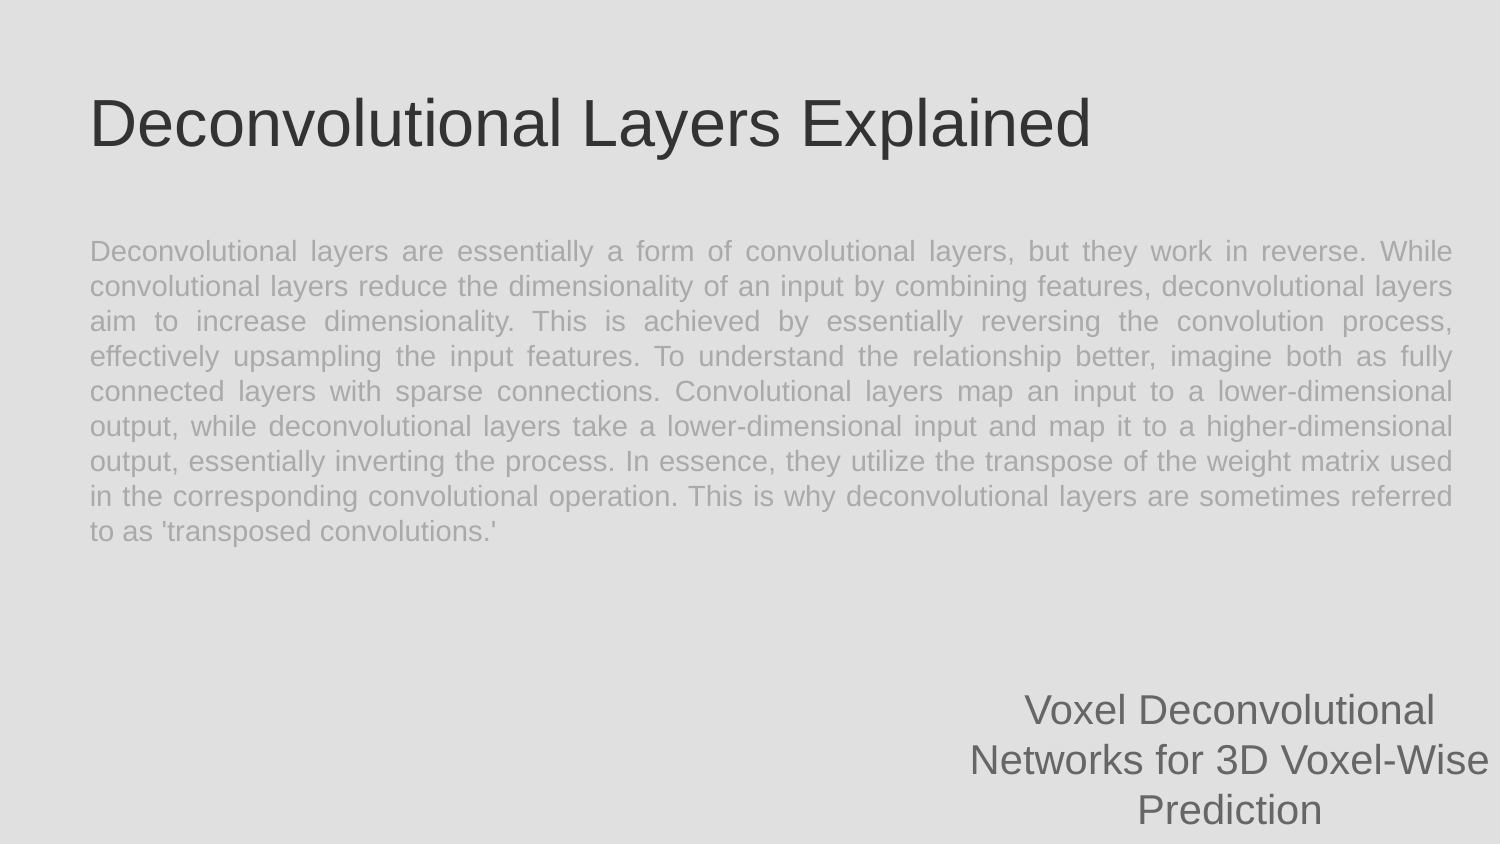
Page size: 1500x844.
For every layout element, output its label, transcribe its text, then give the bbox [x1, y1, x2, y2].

text_box Deconvolutional layers are essentially a form of convolutional layers, but they work in reverse. While convolutional layers reduce the dimensionality of an input by combining features, deconvolutional layers aim to increase dimensionality. This is achieved by essentially reversing the convolution process, effectively upsampling the input features. To understand the relationship better, imagine both as fully connected layers with sparse connections. Convolutional layers map an input to a lower-dimensional output, while deconvolutional layers take a lower-dimensional input and map it to a higher-dimensional output, essentially inverting the process. In essence, they utilize the transpose of the weight matrix used in the corresponding convolutional operation. This is why deconvolutional layers are sometimes referred to as 'transposed convolutions.' [74, 224, 1470, 765]
text_box Deconvolutional Layers Explained [74, 44, 1425, 195]
text_box Voxel Deconvolutional Networks for 3D Voxel-Wise Prediction [929, 719, 1500, 795]
